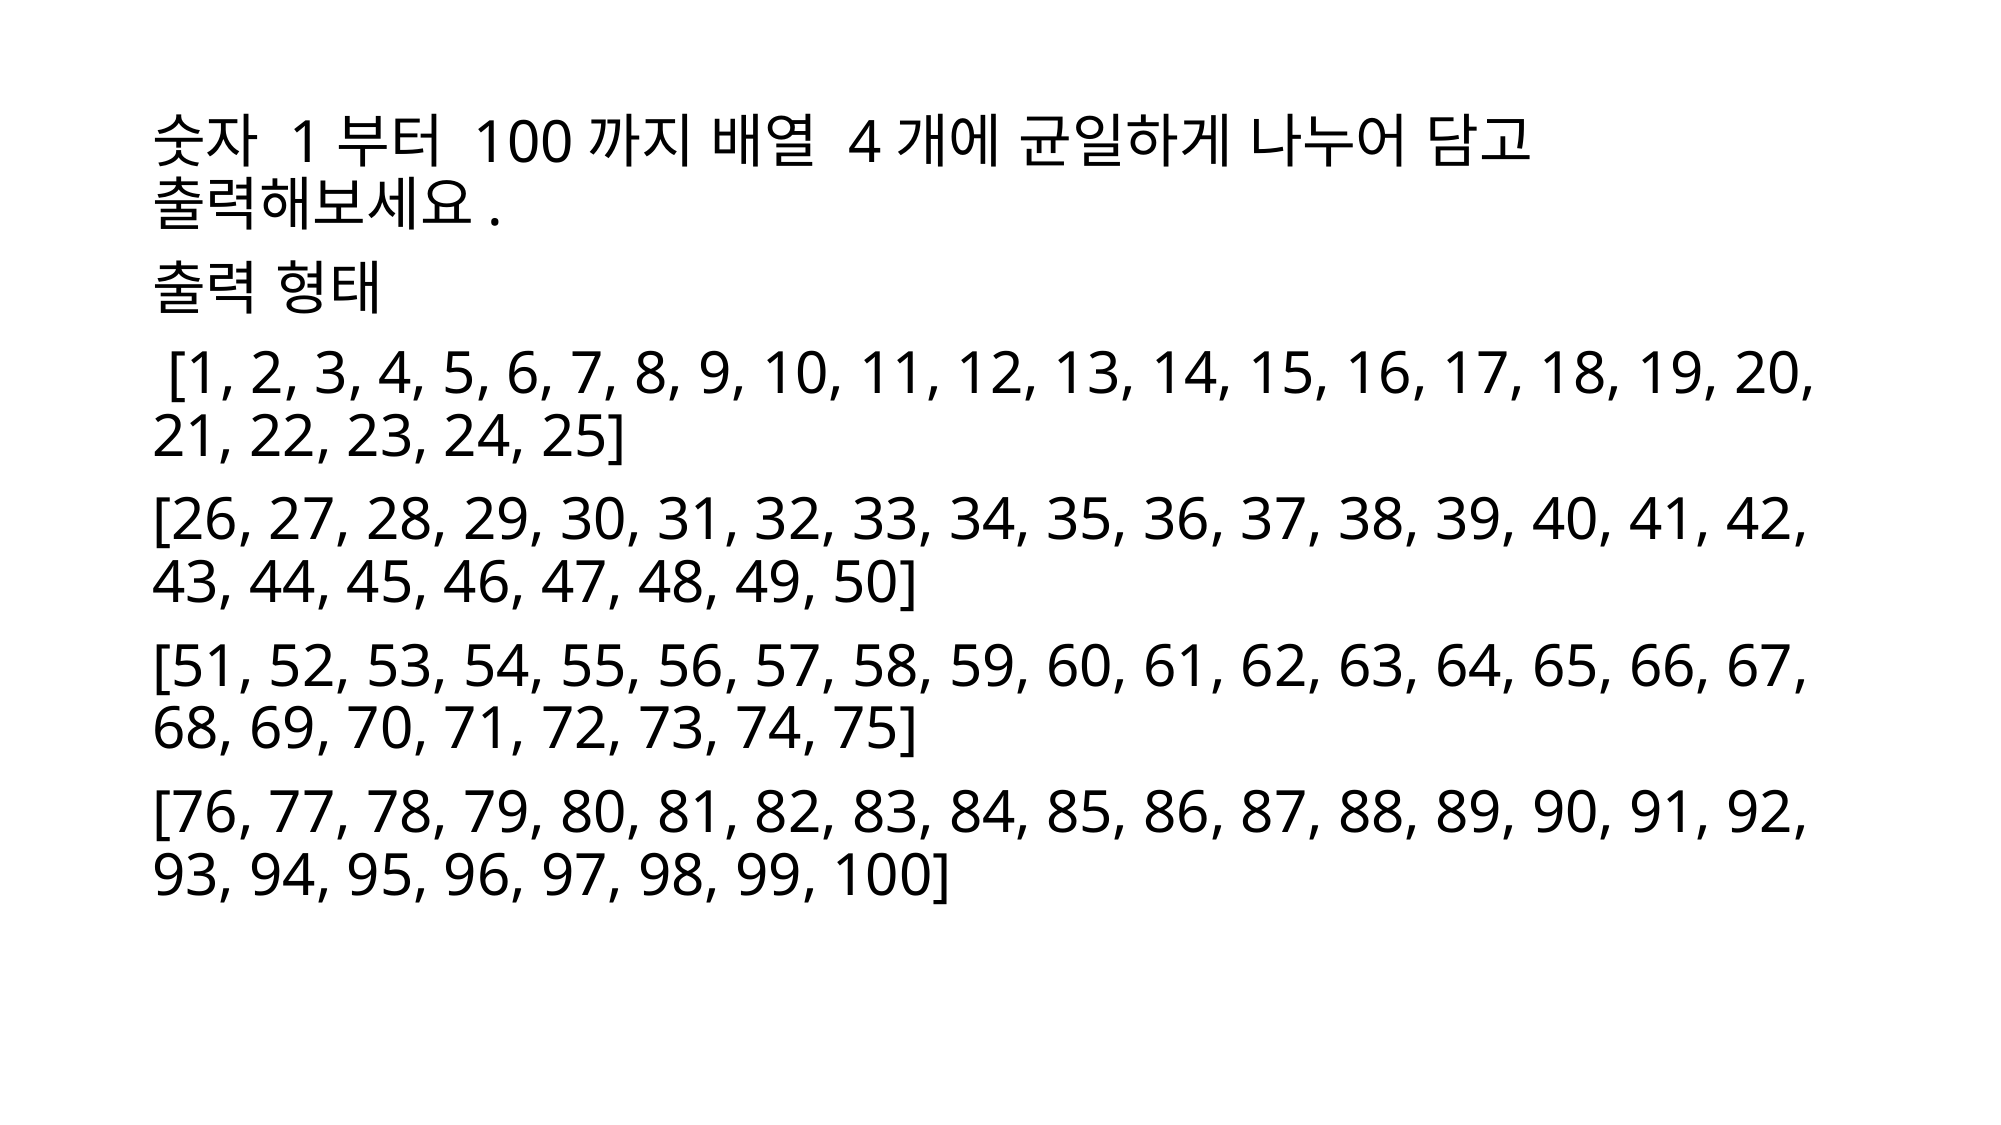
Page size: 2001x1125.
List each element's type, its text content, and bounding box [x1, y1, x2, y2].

list 숫자 1부터 100까지 배열 4개에 균일하게 나누어 담고 출력해보세요. 출력 형태 [1, 2, 3, 4, 5, 6, 7, 8, 9, 10, 11, 12, 13, 14, 15, 16, 17, 18, 19, 20, 21, 22, 23, 24, 25] [26, 27, 28, 29, 30, 31, 32, 33, 34, 35, 36, 37, 38, 39, 40, 41, 42, 43, 44, 45, 46, 47, 48, 49, 50] [51, 52, 53, 54, 55, 56, 57, 58, 59, 60, 61, 62, 63, 64, 65, 66, 67, 68, 69, 70, 71, 72, 73, 74, 75] [76, 77, 78, 79, 80, 81, 82, 83, 84, 85, 86, 87, 88, 89, 90, 91, 92, 93, 94, 95, 96, 97, 98, 99, 100] [137, 105, 1863, 1014]
